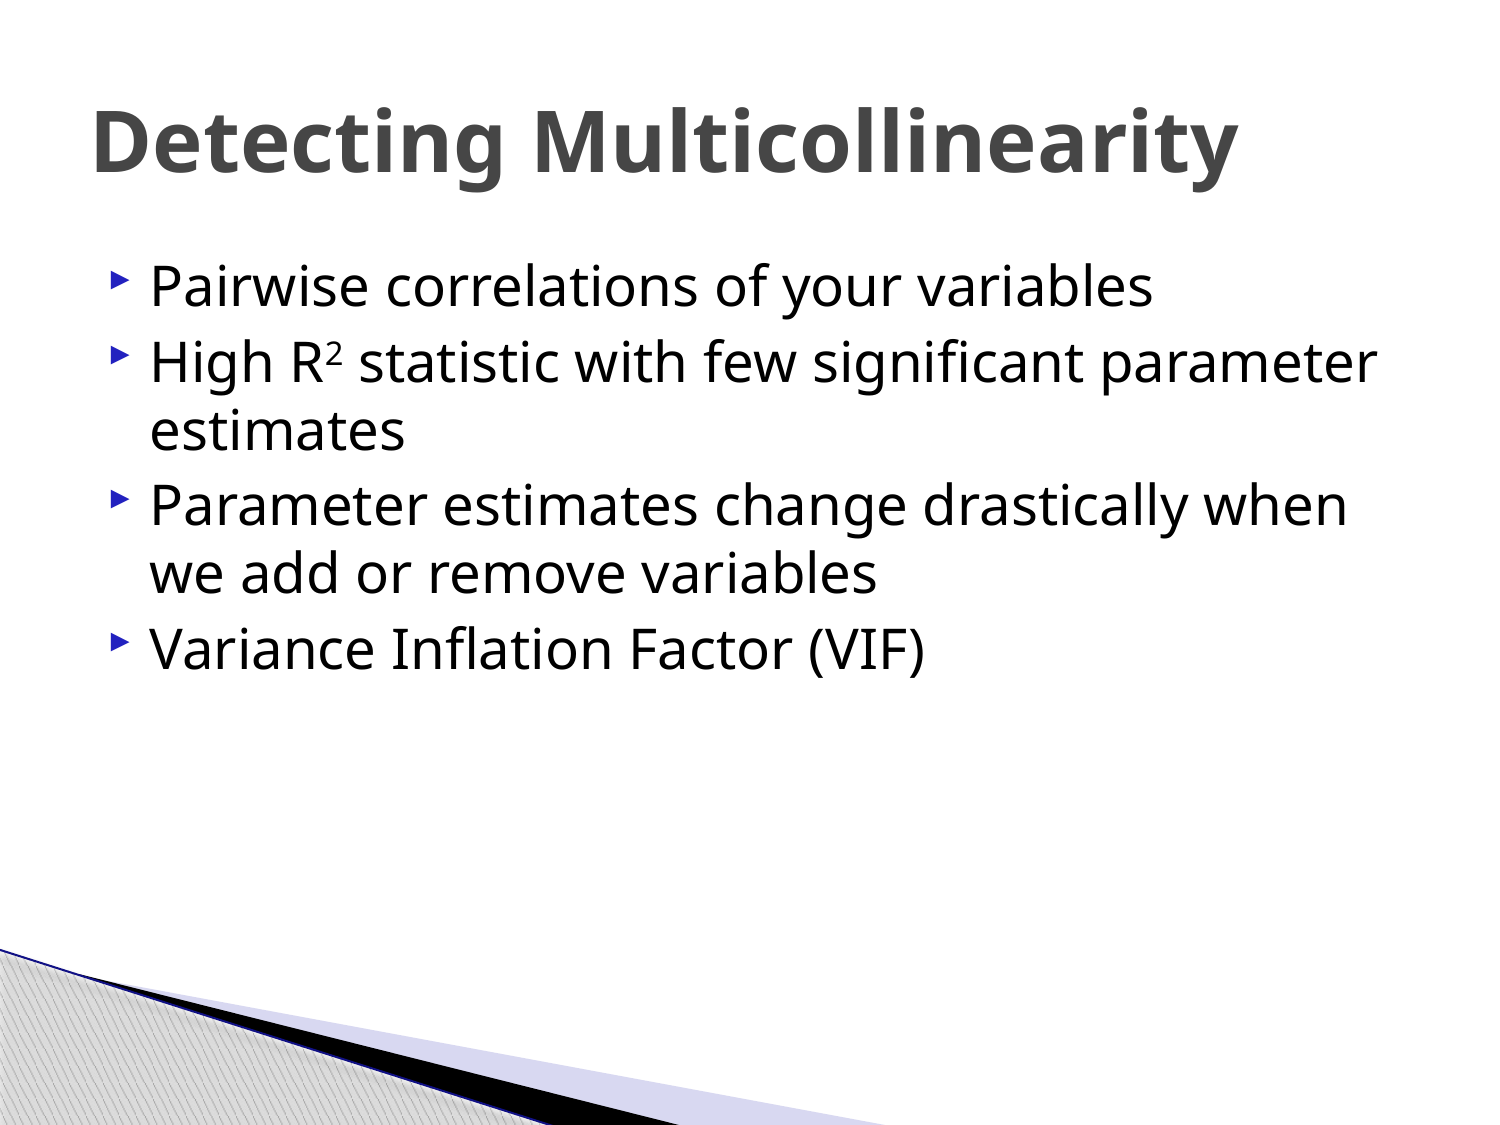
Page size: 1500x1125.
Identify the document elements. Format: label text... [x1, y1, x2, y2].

list Pairwise correlations of your variables High R2 statistic with few significant parameter estimates Parameter estimates change drastically when we add or remove variables Variance Inflation Factor (VIF) [75, 243, 1425, 986]
title Detecting Multicollinearity [75, 45, 1425, 233]
